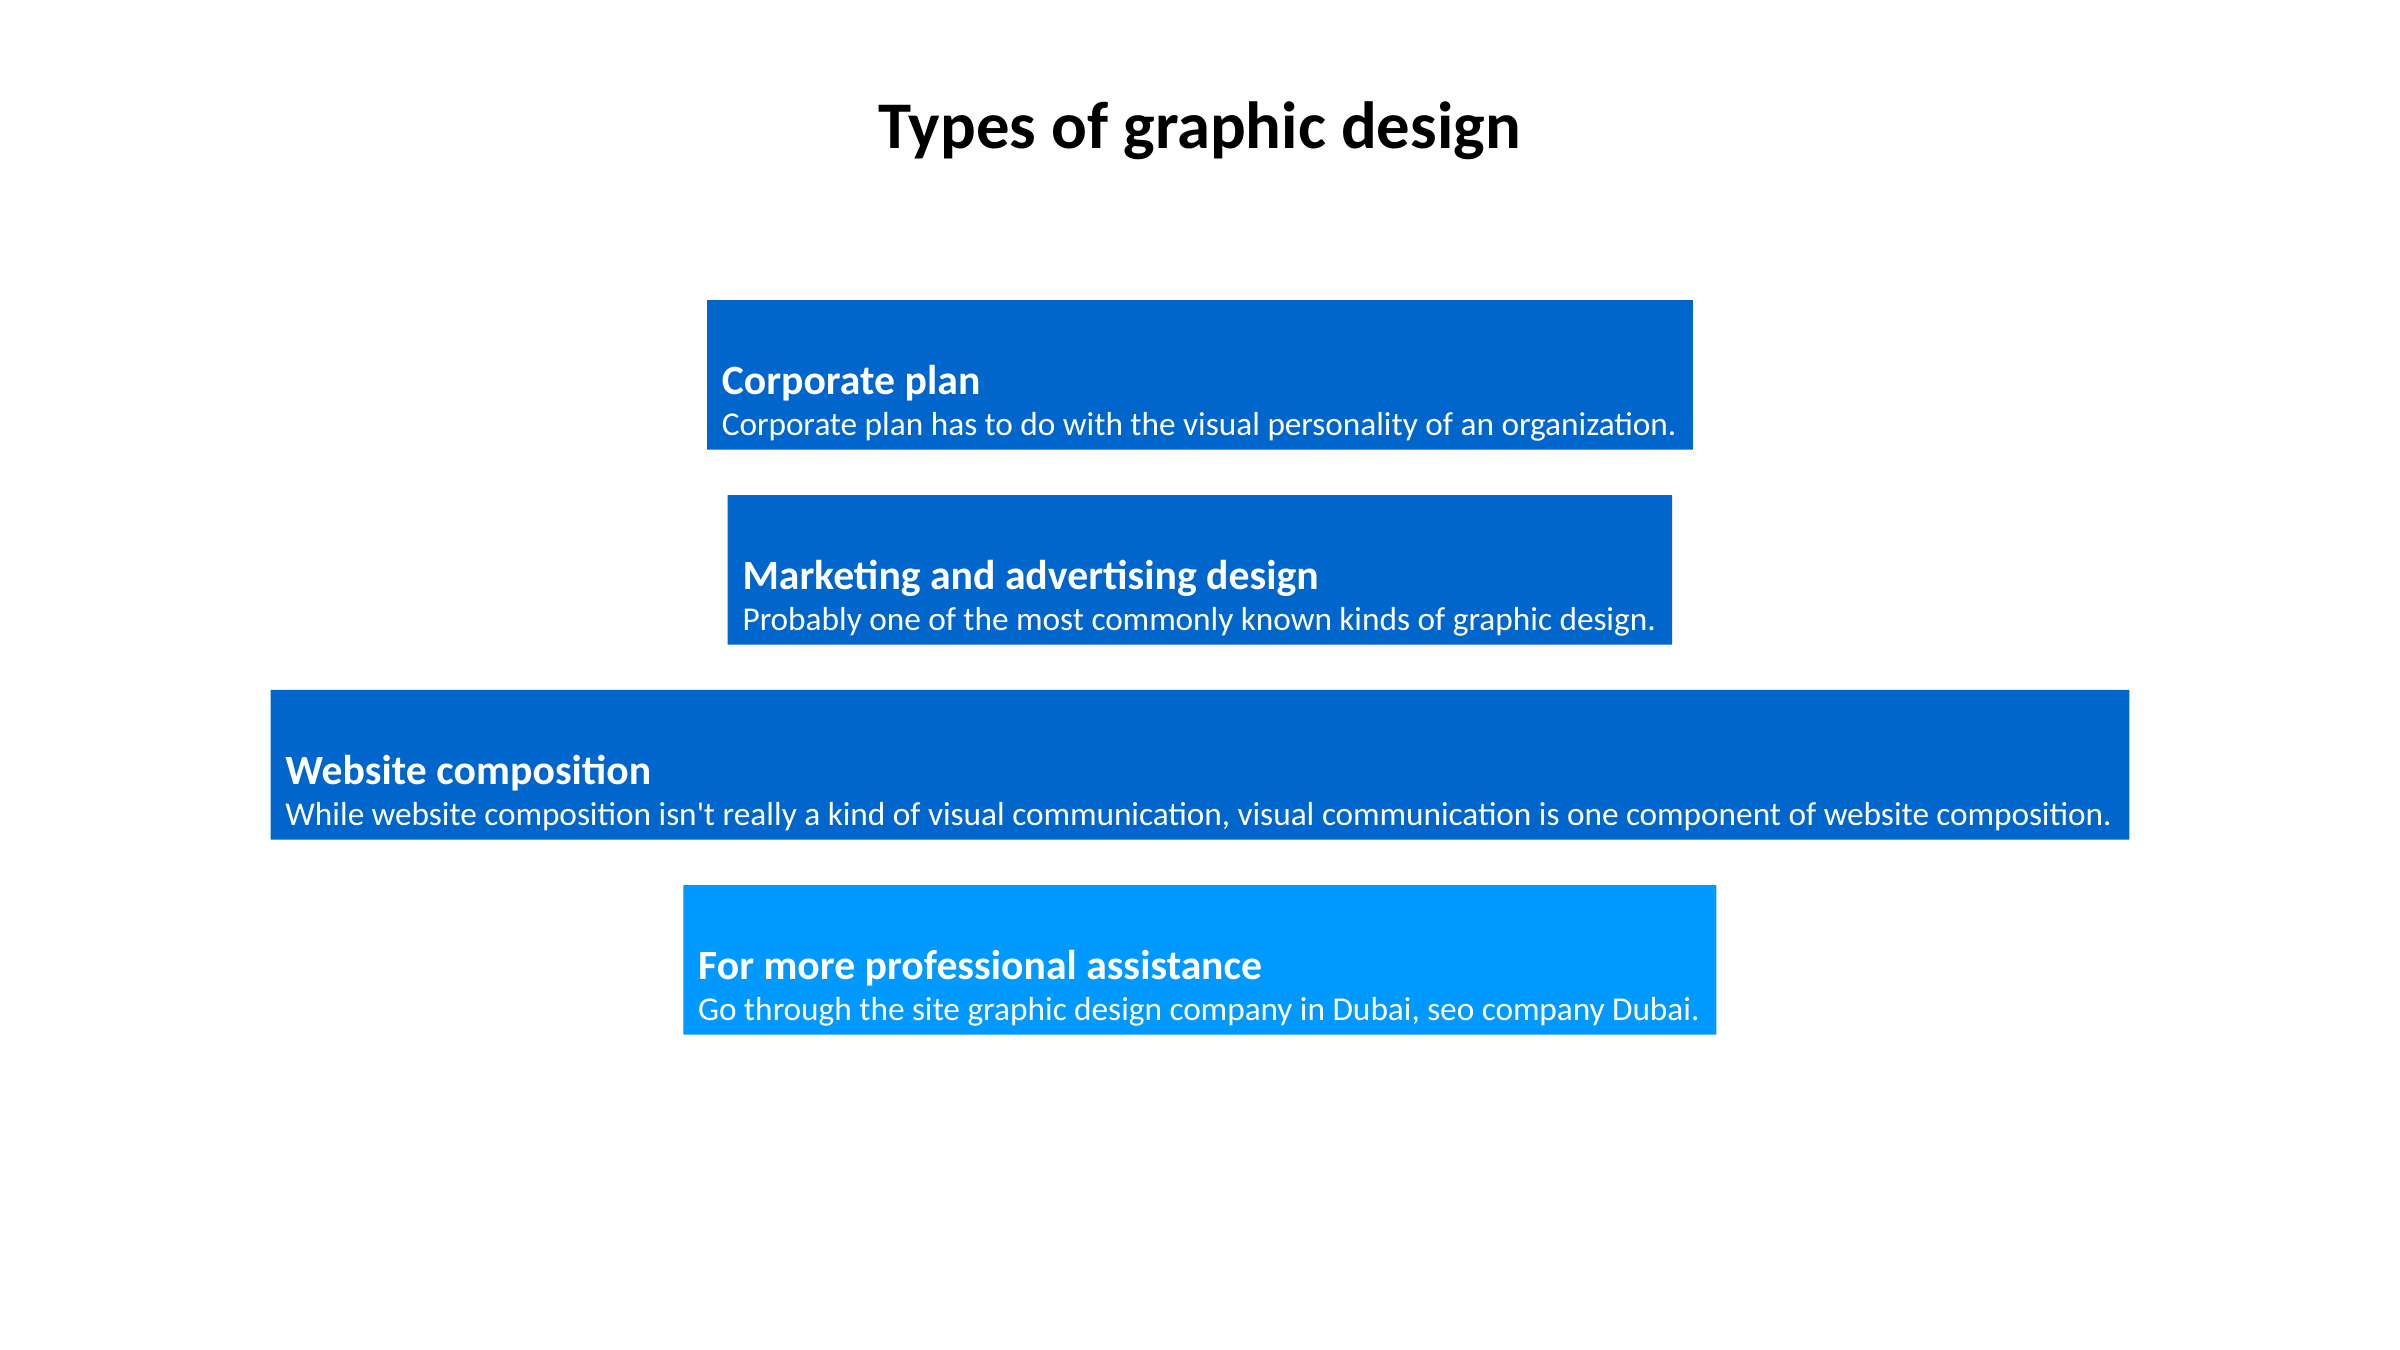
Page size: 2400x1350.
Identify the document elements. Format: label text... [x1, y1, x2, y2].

text_box Corporate plan Corporate plan has to do with the visual personality of an organization. [707, 300, 1693, 450]
text_box Types of graphic design [863, 74, 1537, 170]
text_box For more professional assistance Go through the site graphic design company in Dubai, seo company Dubai. [683, 885, 1717, 1035]
text_box Marketing and advertising design Probably one of the most commonly known kinds of graphic design. [727, 495, 1673, 645]
text_box Website composition While website composition isn't really a kind of visual communication, visual communication is one component of website composition. [270, 689, 2130, 840]
